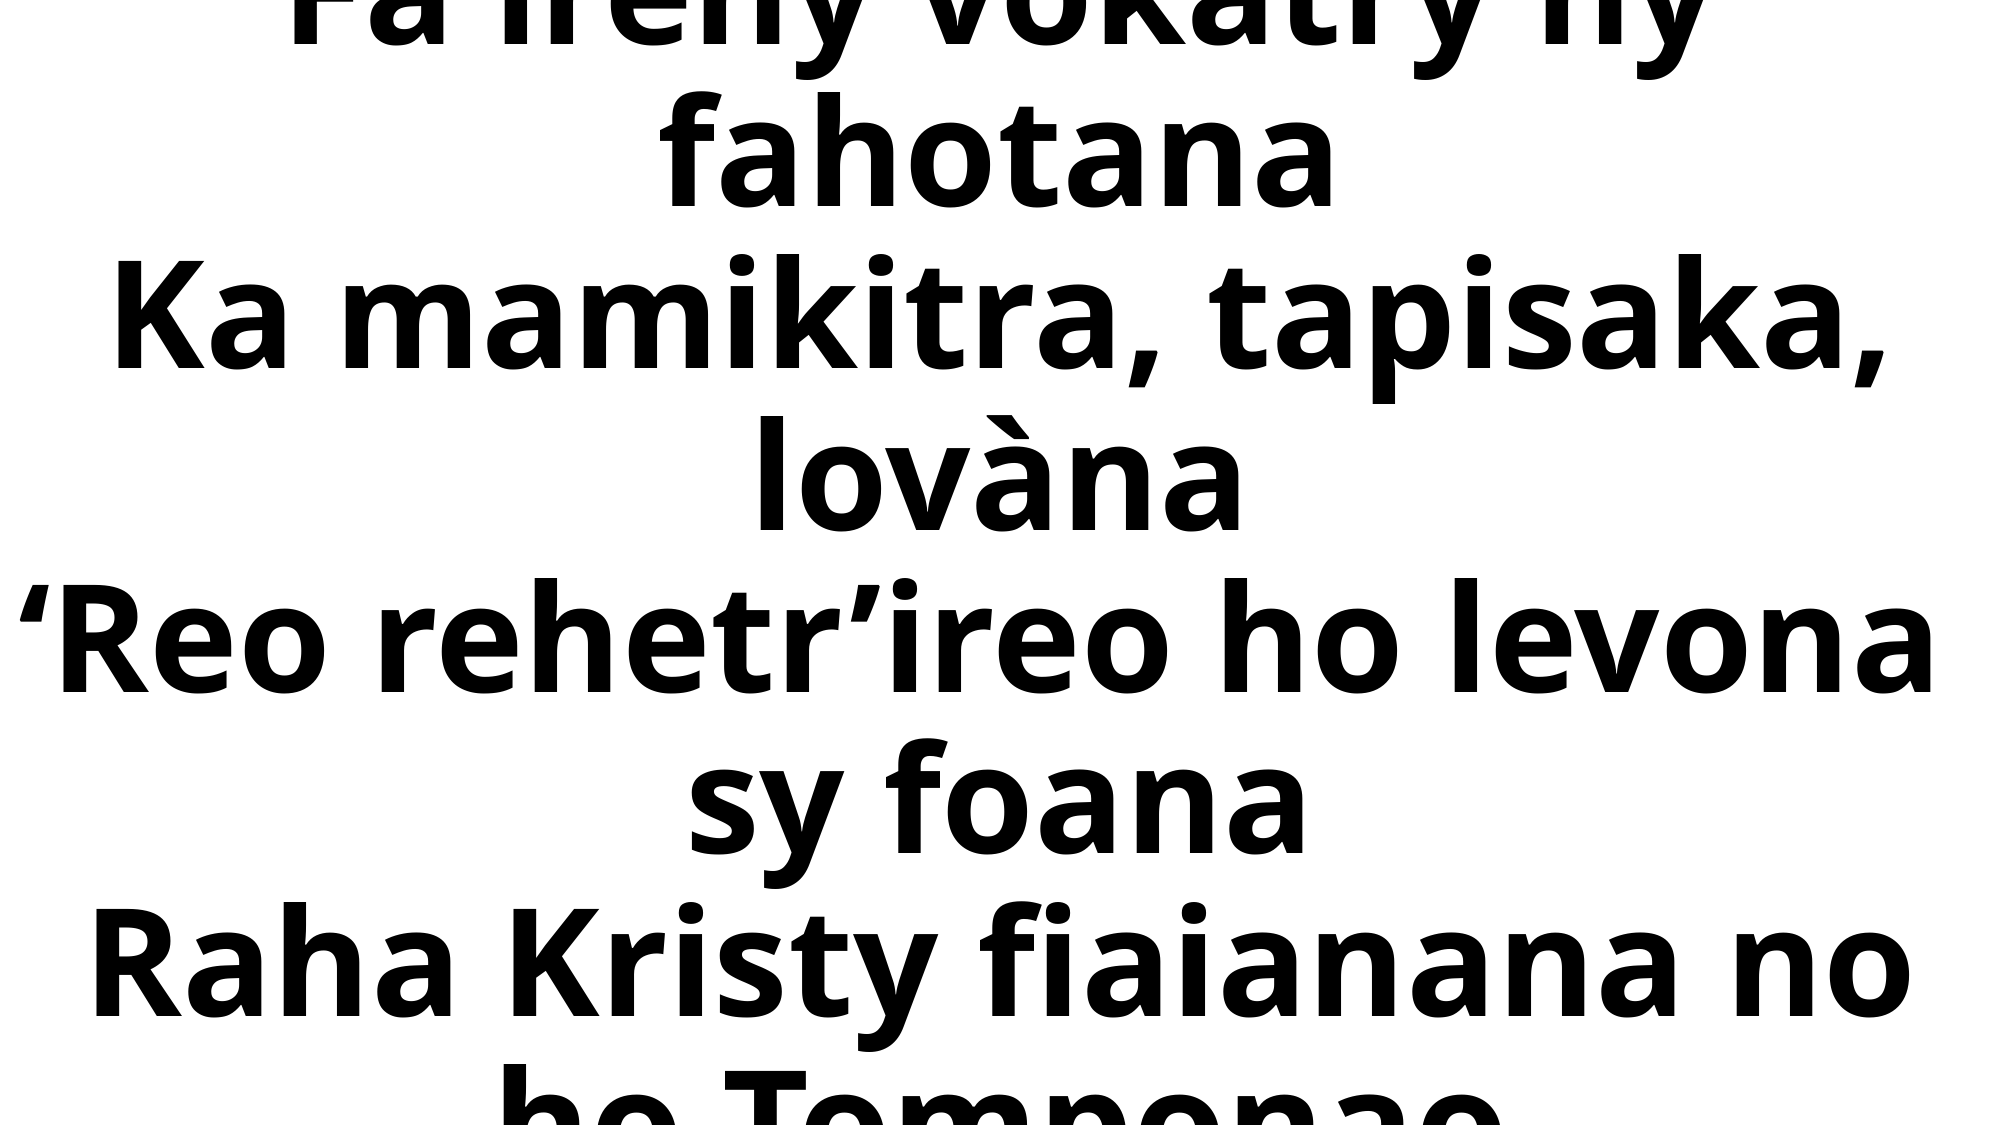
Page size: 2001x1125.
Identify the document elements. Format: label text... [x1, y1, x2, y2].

title Fa ireny vokatry ny fahotana Ka mamikitra, tapisaka, lovàna ‘Reo rehetr’ireo ho levona sy foana Raha Kristy fiaianana no ho Tomponao [0, 0, 2000, 1125]
